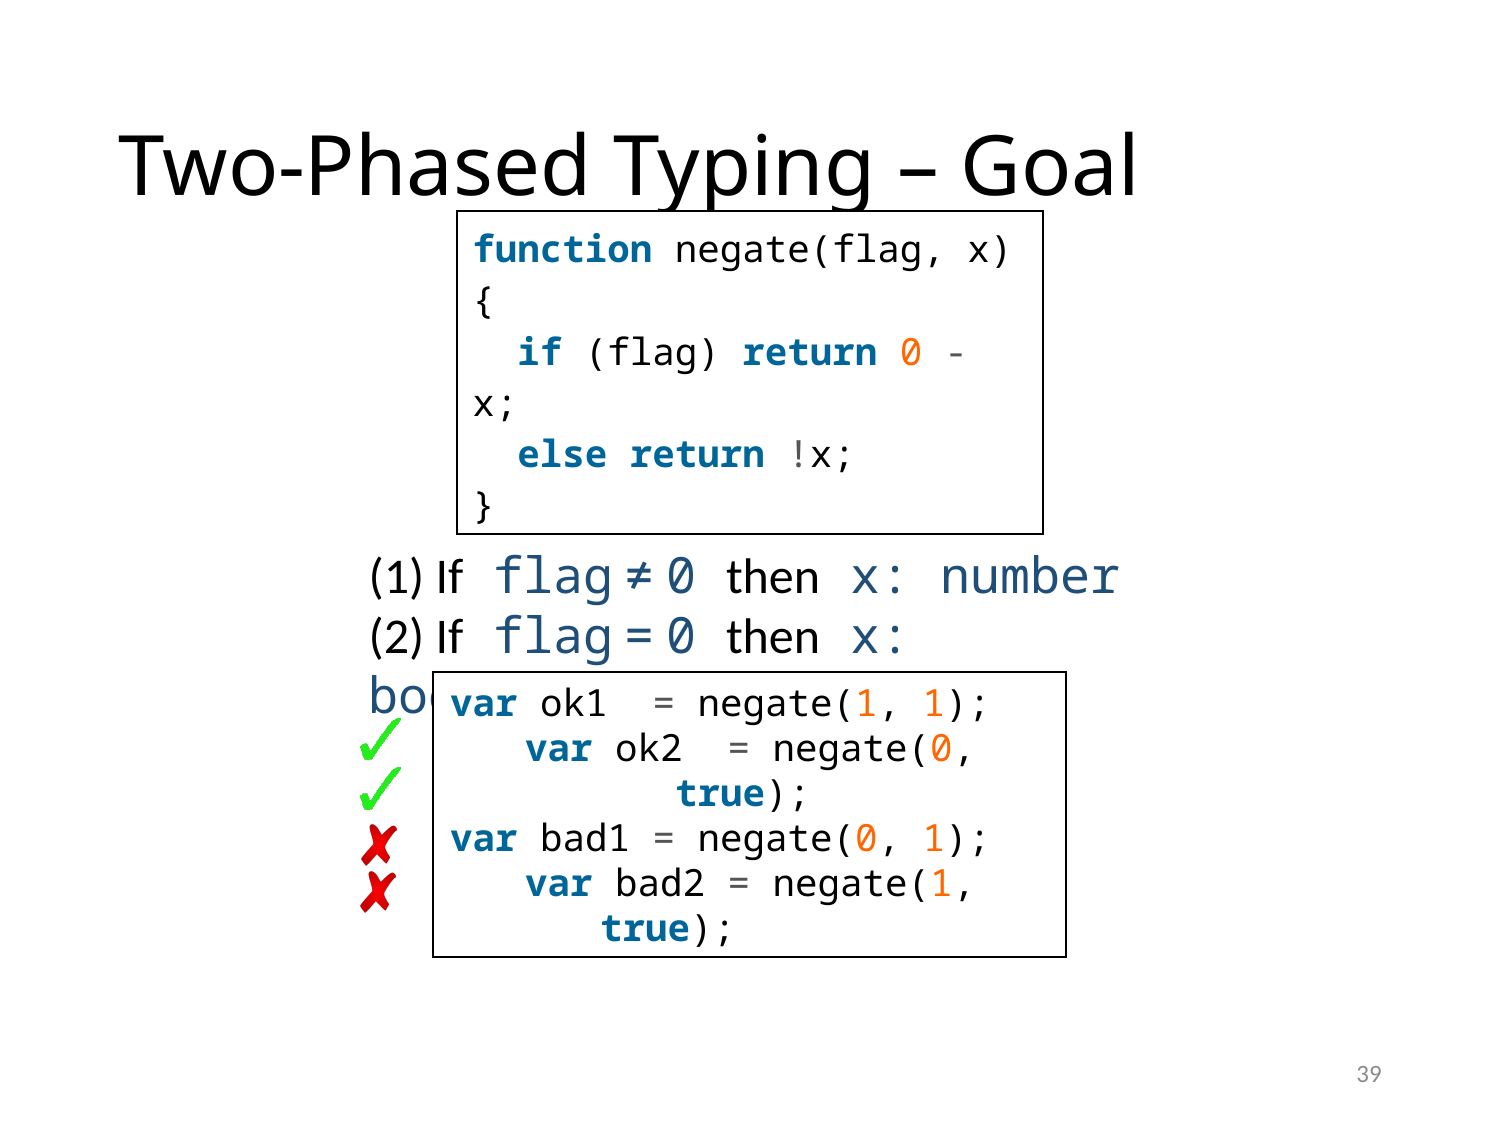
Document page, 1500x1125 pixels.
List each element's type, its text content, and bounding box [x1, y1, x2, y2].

picture [359, 871, 397, 913]
slide_number 39 [1059, 1042, 1397, 1103]
picture [360, 824, 398, 866]
picture [360, 718, 401, 760]
title Two-Phased Typing – Goal [103, 59, 1397, 278]
picture [360, 767, 401, 810]
text_box var ok1 = negate(1, 1); var ok2 = negate(0, true); var bad1 = negate(0, 1); var bad2 = negate(1, true); [432, 673, 1067, 958]
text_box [353, 261, 1146, 673]
